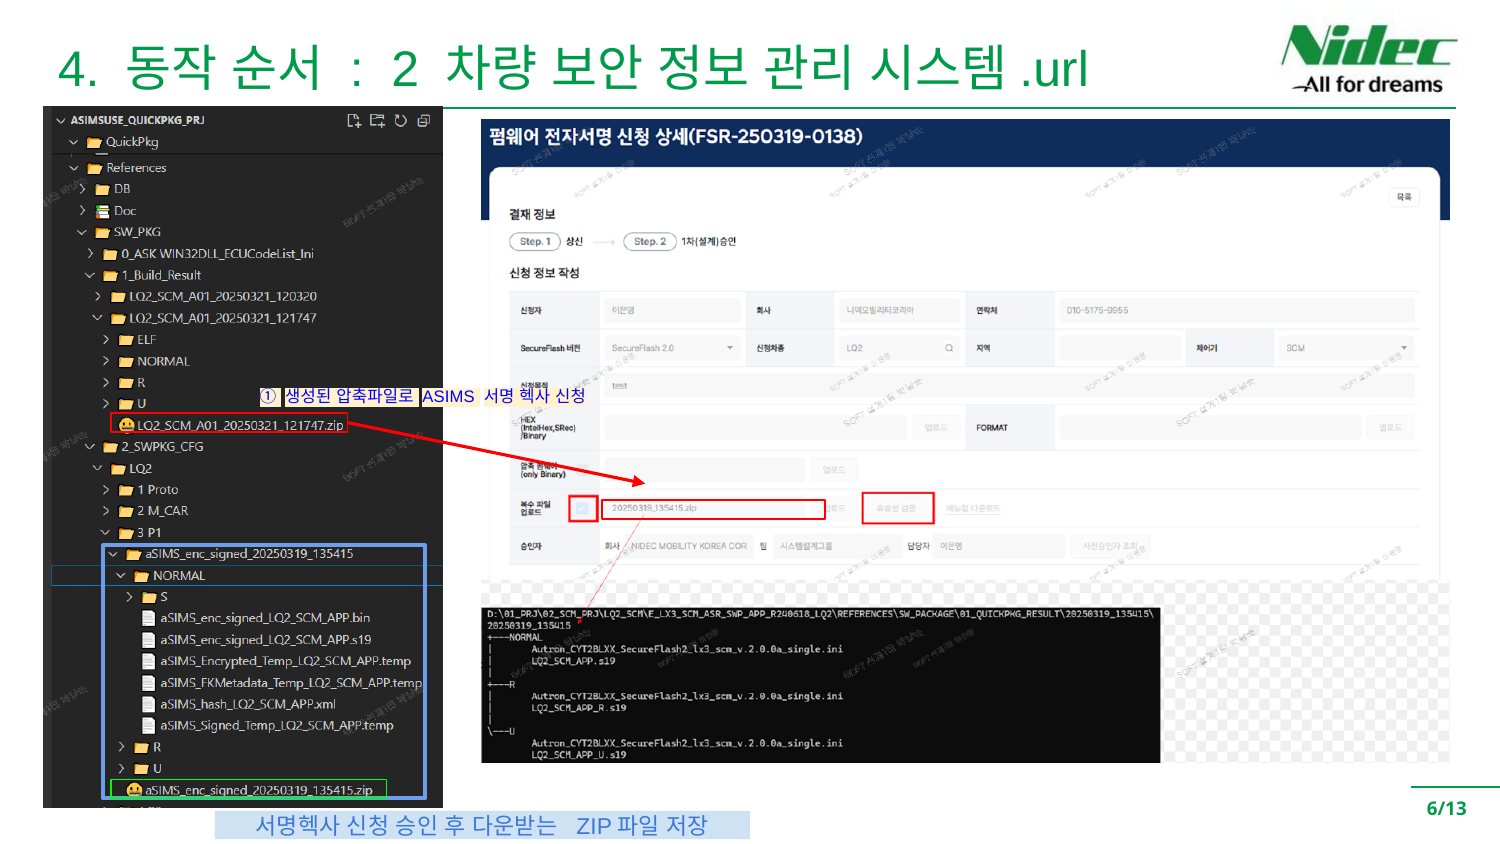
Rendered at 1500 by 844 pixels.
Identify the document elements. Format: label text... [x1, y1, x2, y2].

picture [480, 118, 1451, 764]
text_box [347, 422, 646, 484]
text_box 4. 동작 순서 : 2 차량 보안 정보 관리 시스템.url [42, 48, 1193, 104]
picture [1266, 10, 1473, 107]
text_box 서명헥사 신청 승인 후 다운받는 ZIP파일 저장 [214, 810, 750, 840]
text_box ① 생성된 압축파일로 ASIMS 서명 헥사 신청 [447, 371, 475, 420]
picture [42, 106, 443, 809]
